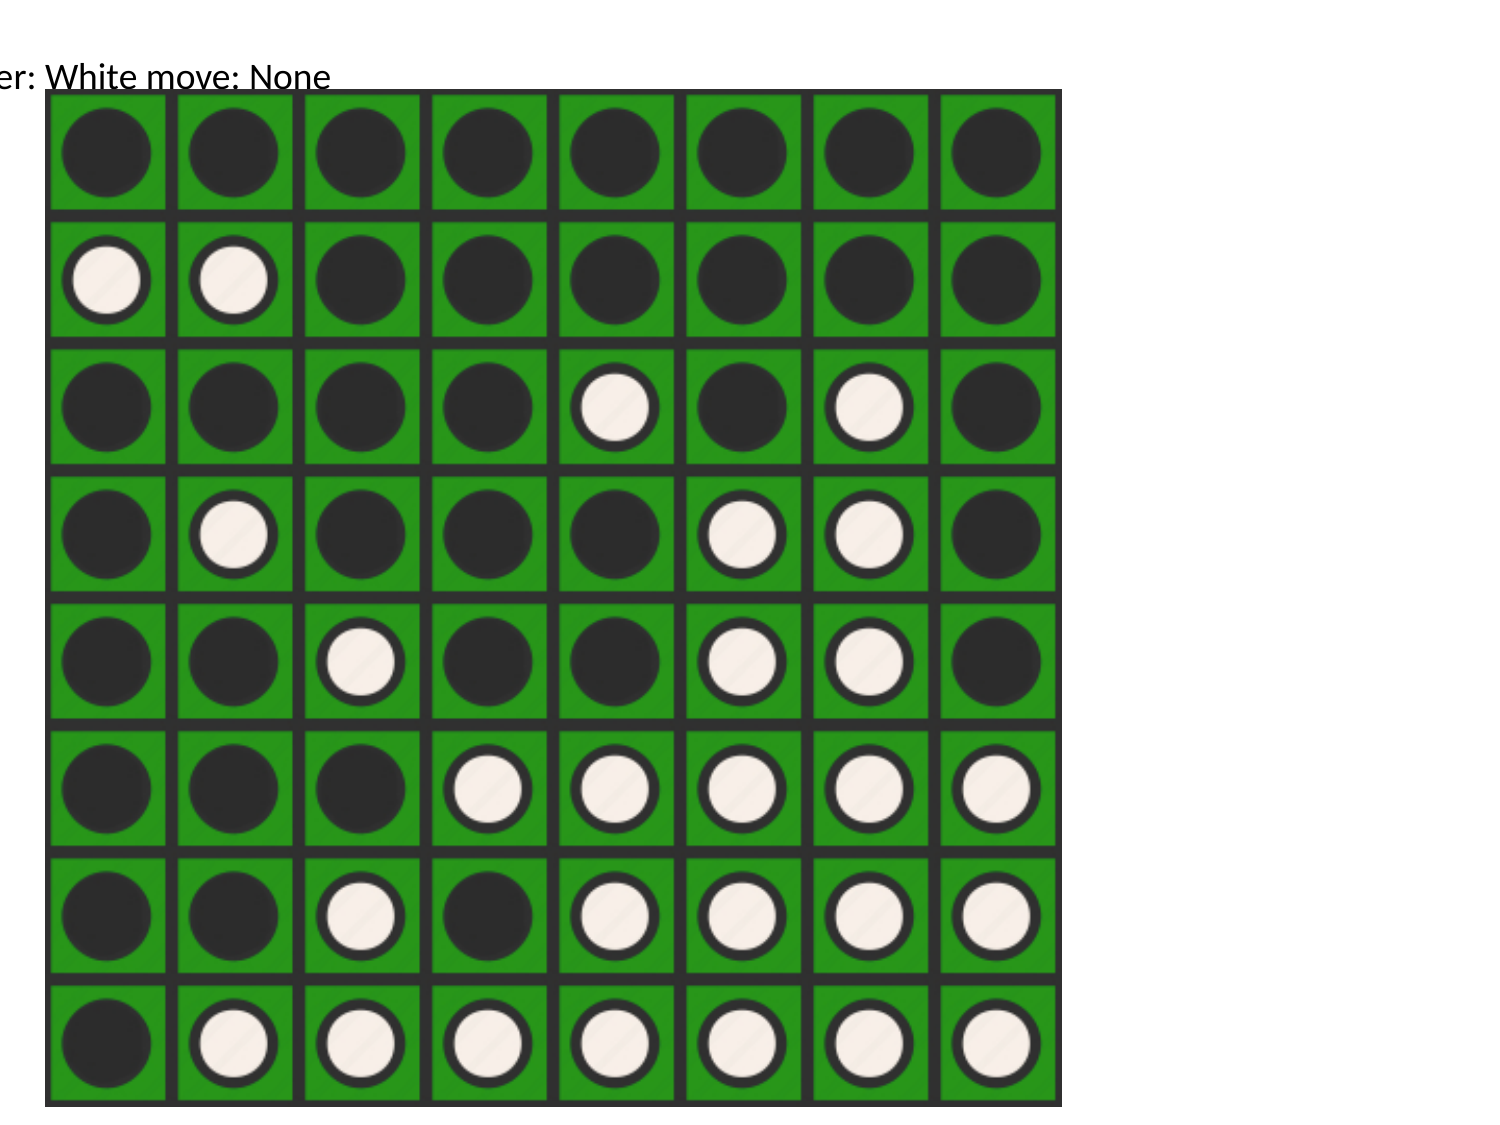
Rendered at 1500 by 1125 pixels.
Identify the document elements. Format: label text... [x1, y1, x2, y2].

text_box turn: 62 player: White move: None [0, 44, 347, 105]
picture [44, 89, 1062, 1107]
